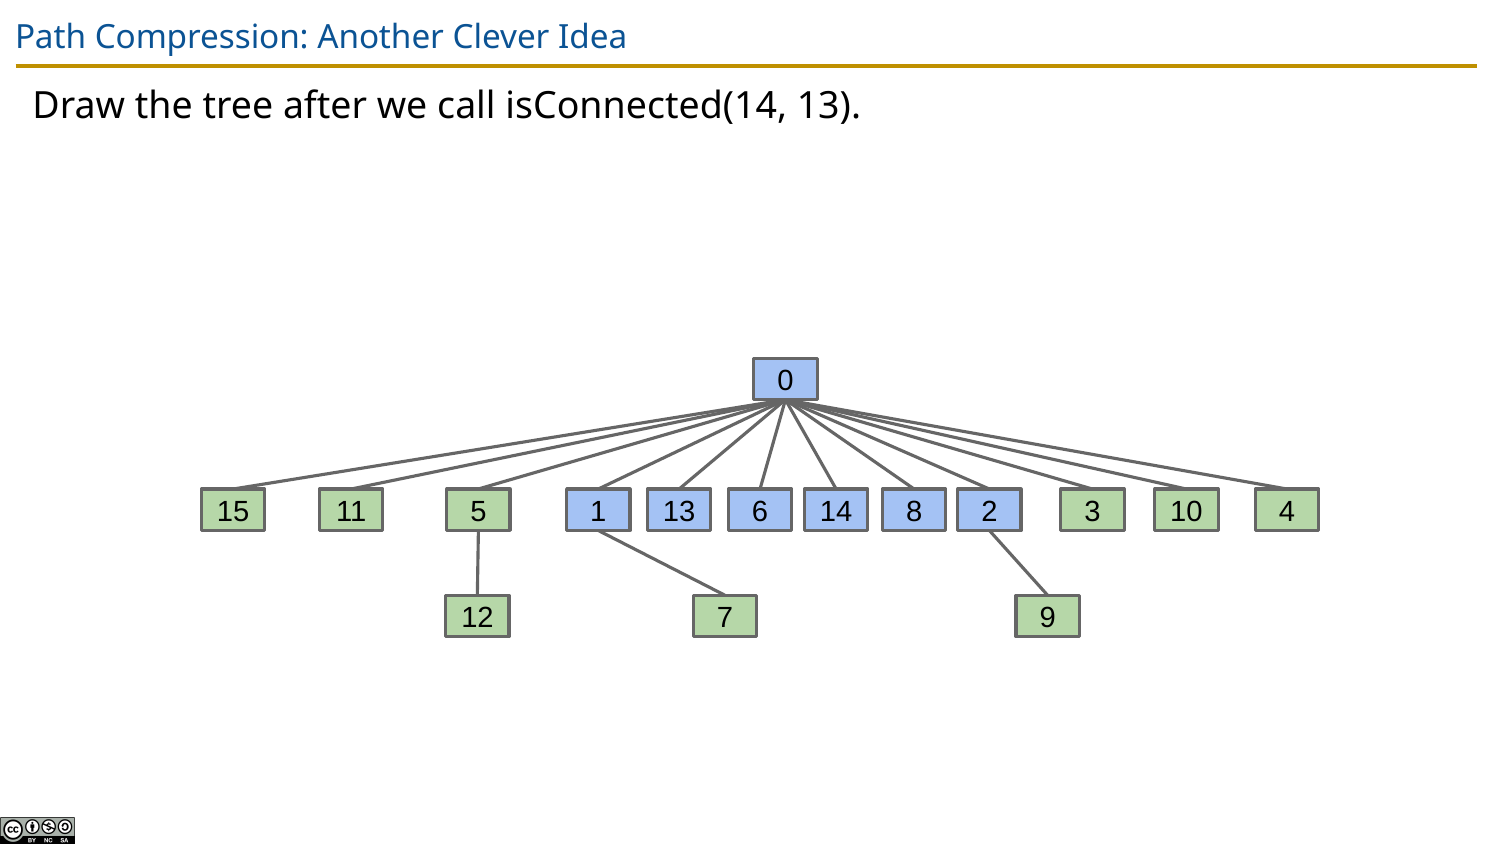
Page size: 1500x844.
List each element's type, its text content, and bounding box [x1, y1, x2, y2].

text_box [786, 399, 990, 490]
text_box 9 [1015, 627, 1080, 637]
text_box 12 [445, 627, 509, 637]
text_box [232, 399, 350, 490]
text_box 7 [693, 627, 757, 637]
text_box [350, 399, 478, 490]
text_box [597, 399, 786, 490]
title Path Compression: Another Clever Idea [0, 0, 1398, 65]
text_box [598, 530, 726, 596]
picture [0, 817, 75, 844]
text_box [989, 530, 1048, 596]
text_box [990, 399, 1288, 490]
list Draw the tree after we call isConnected(14, 13). [17, 65, 1416, 627]
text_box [478, 399, 597, 490]
